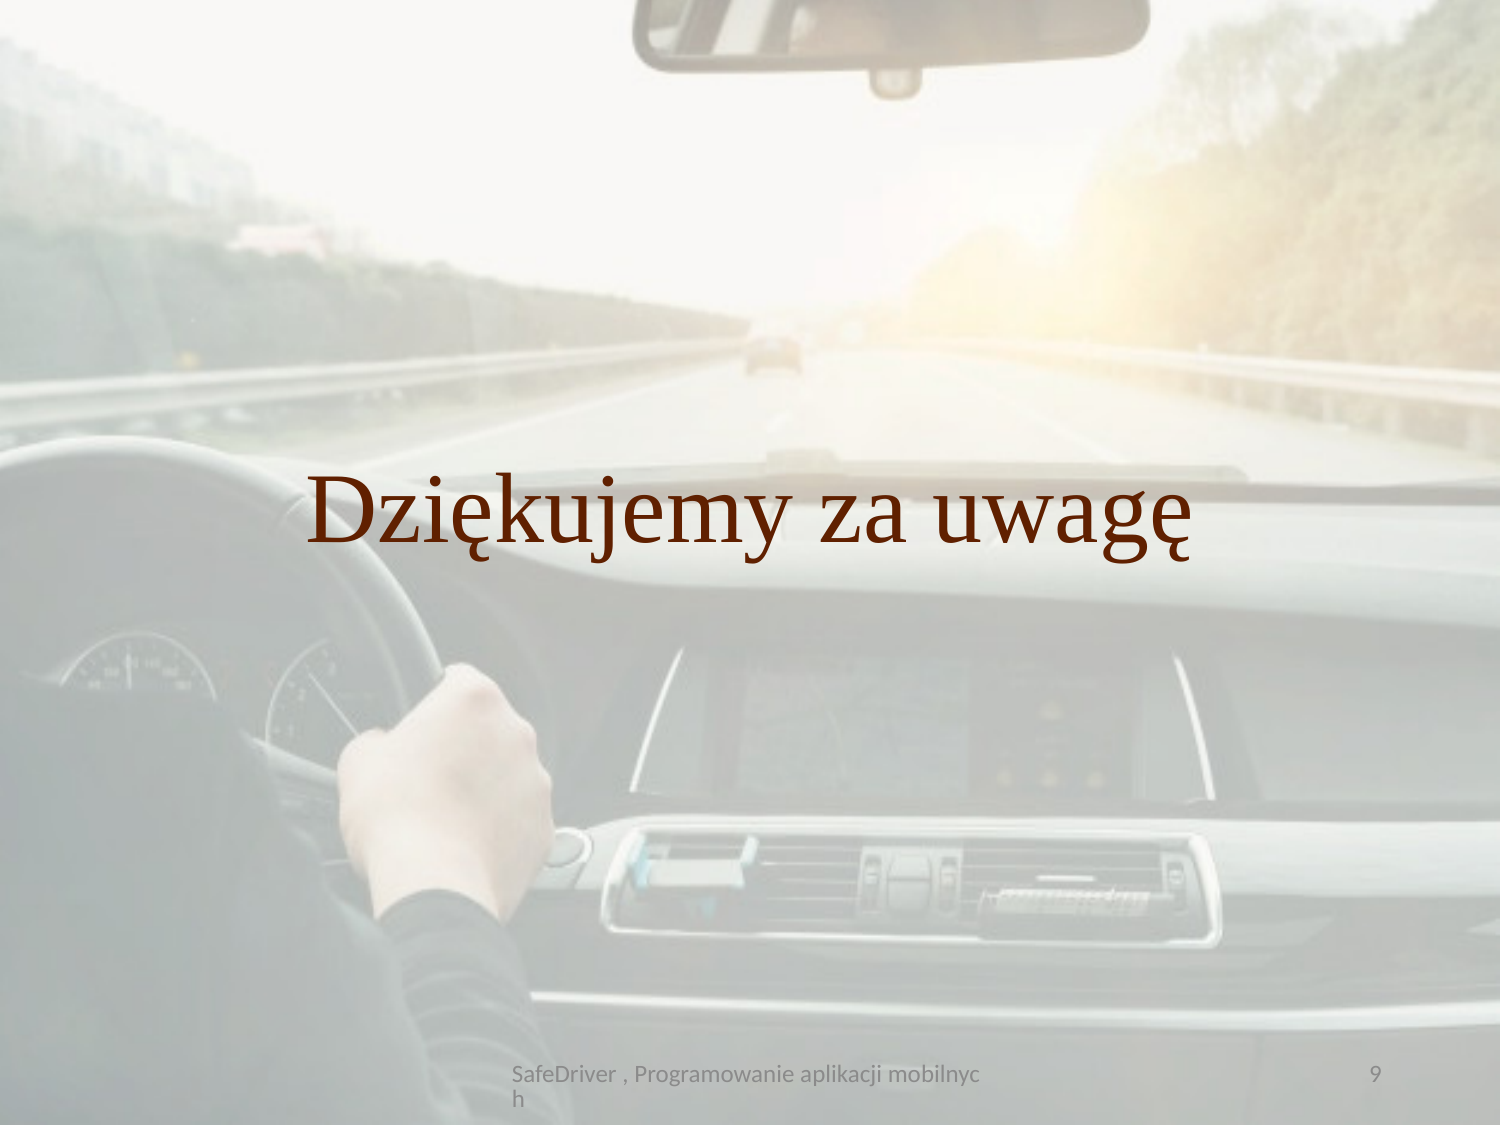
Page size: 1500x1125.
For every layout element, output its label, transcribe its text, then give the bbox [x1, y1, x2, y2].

list Dziękujemy za uwagę [103, 190, 1397, 905]
picture [0, 0, 1500, 1125]
slide_number 9 [1059, 1042, 1397, 1103]
footer SafeDriver , Programowanie aplikacji mobilnych [496, 1042, 1004, 1103]
